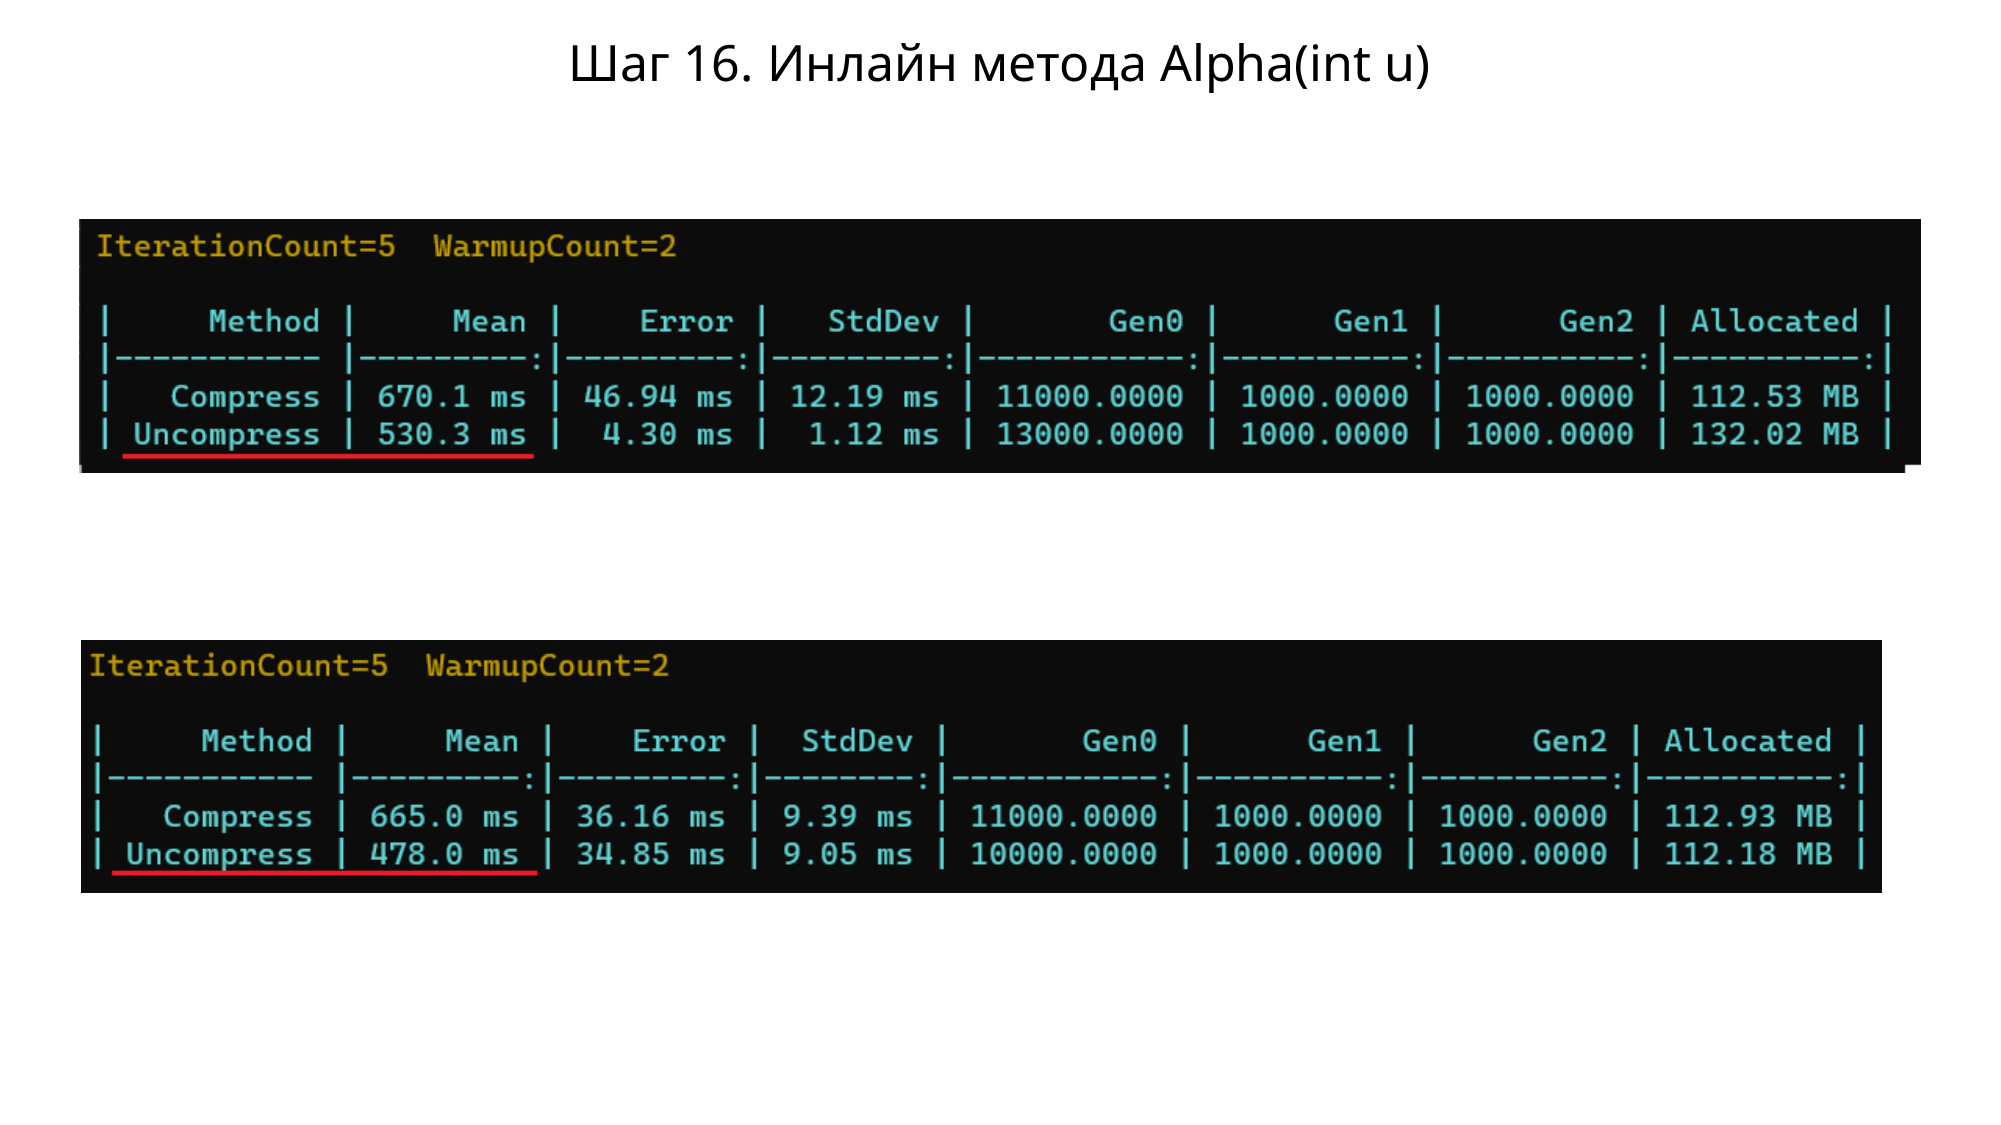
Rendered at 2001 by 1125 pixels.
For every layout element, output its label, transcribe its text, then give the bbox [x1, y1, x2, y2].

picture [81, 640, 1882, 893]
title Шаг 16. Инлайн метода Alpha(int u) [0, 0, 2000, 132]
picture [79, 219, 1921, 473]
